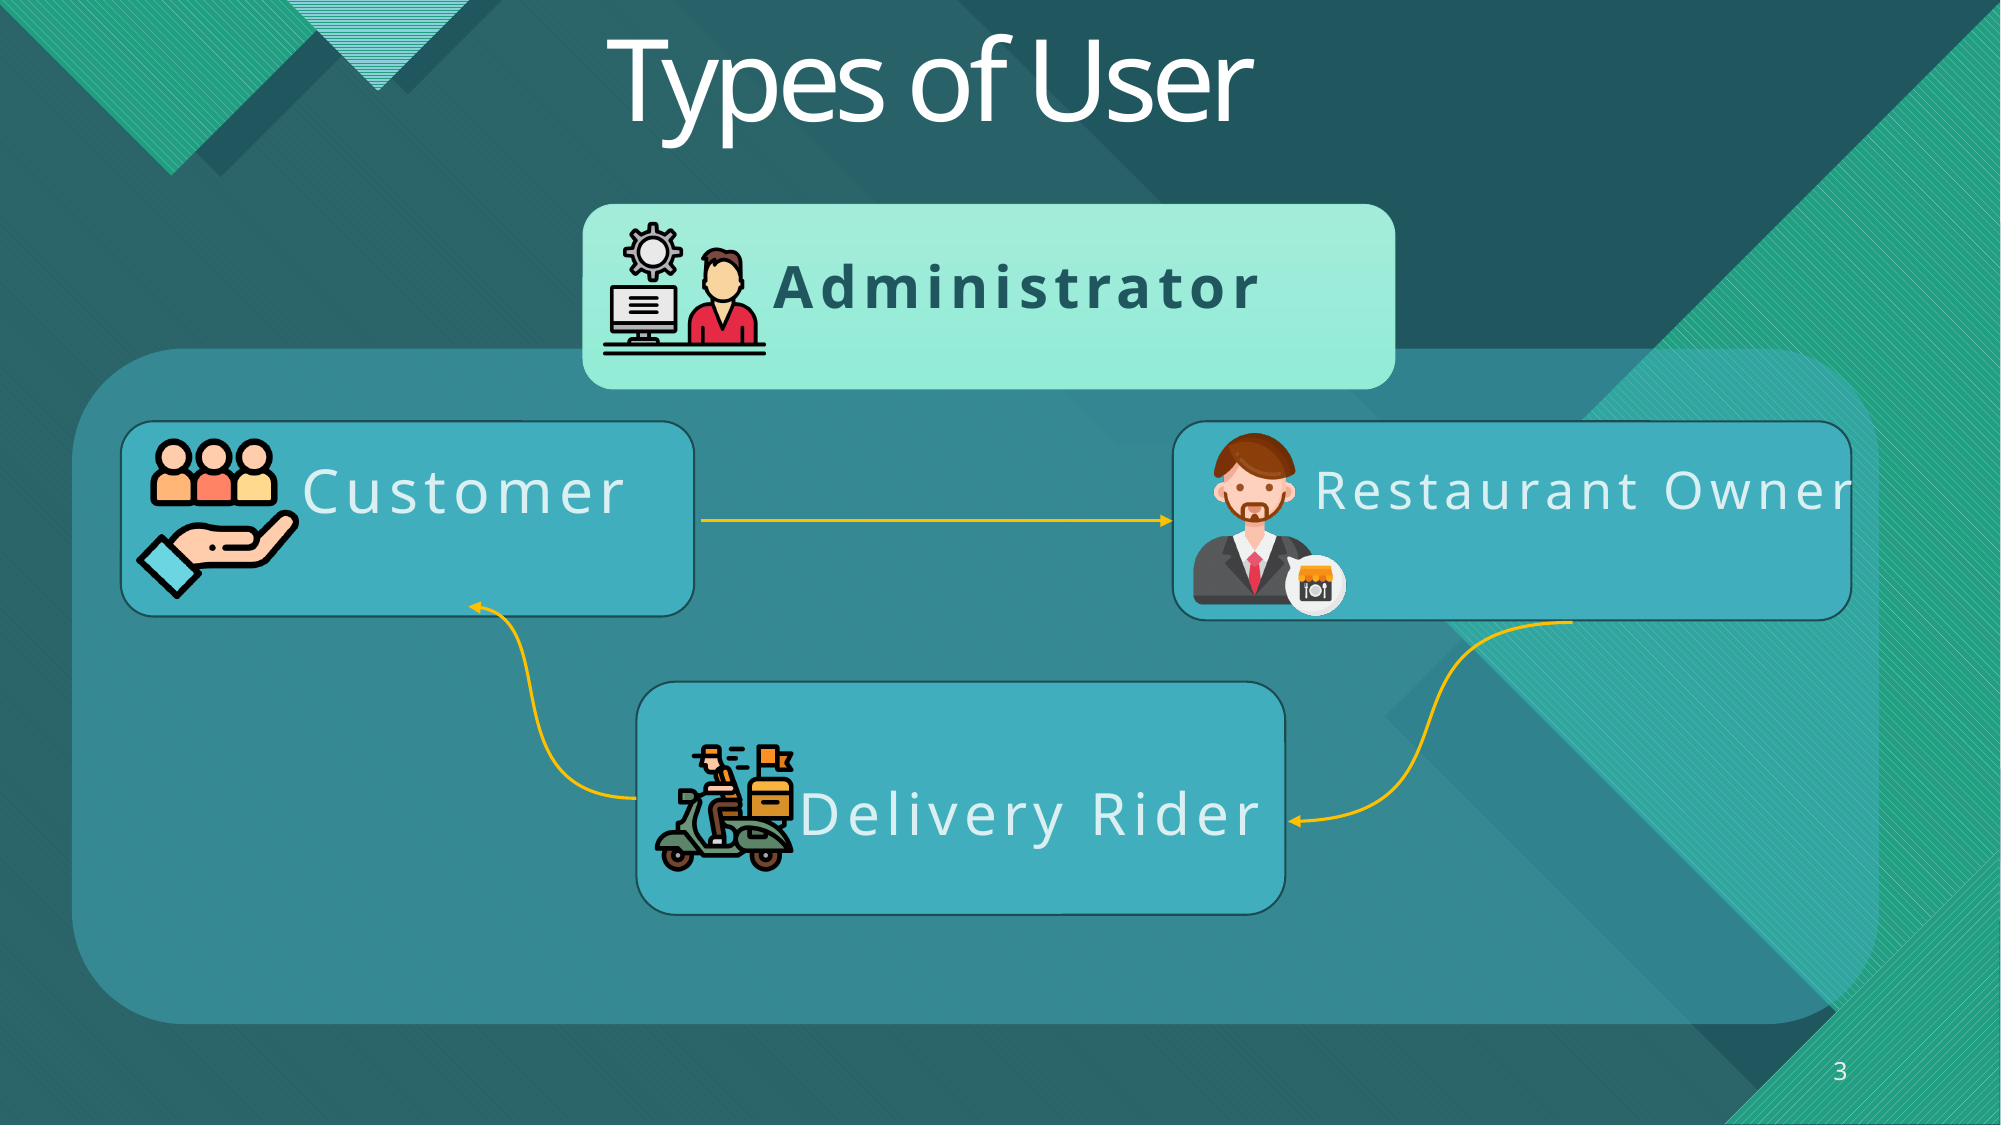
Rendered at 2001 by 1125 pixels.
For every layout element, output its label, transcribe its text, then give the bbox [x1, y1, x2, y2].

picture [603, 207, 766, 370]
picture [650, 735, 798, 883]
title Types of User [591, 15, 1383, 157]
slide_number 3 [1412, 1042, 1863, 1103]
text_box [468, 606, 637, 799]
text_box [1330, 579, 1530, 865]
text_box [1364, 421, 1928, 621]
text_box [543, 204, 1489, 406]
picture [136, 437, 299, 600]
picture [1145, 409, 1364, 628]
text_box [120, 421, 695, 617]
text_box [71, 348, 1880, 1025]
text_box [636, 681, 1315, 915]
